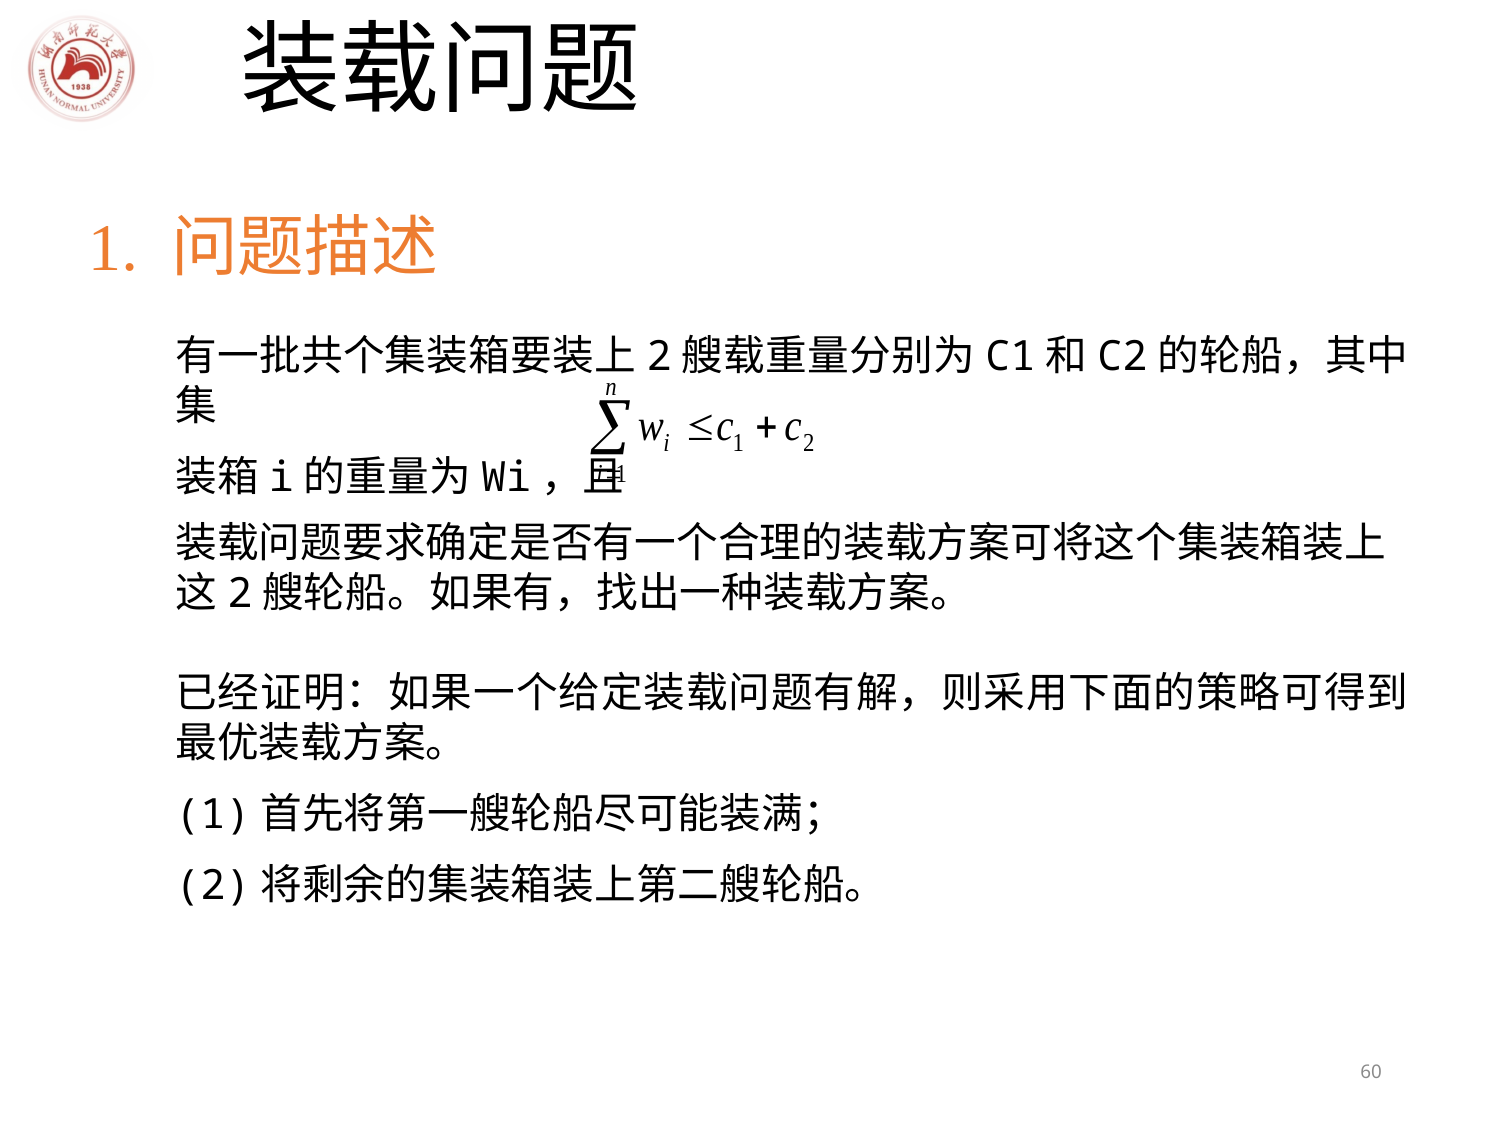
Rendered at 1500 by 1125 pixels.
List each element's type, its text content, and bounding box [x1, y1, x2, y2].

title 装载问题 [225, 7, 1500, 137]
text_box 1. 问题描述 [73, 196, 1336, 291]
text_box 有一批共个集装箱要装上2艘载重量分别为C1和C2的轮船，其中集 装箱i的重量为Wi，且 [160, 321, 1424, 507]
picture [41, 38, 124, 102]
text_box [584, 366, 823, 492]
slide_number 60 [1059, 1042, 1397, 1103]
text_box 已经证明：如果一个给定装载问题有解，则采用下面的策略可得到最优装载方案。 (1)首先将第一艘轮船尽可能装满； (2)将剩余的集装箱装上第二艘轮船。 [160, 658, 1424, 916]
text_box 装载问题要求确定是否有一个合理的装载方案可将这个集装箱装上这2艘轮船。如果有，找出一种装载方案。 [160, 508, 1424, 624]
